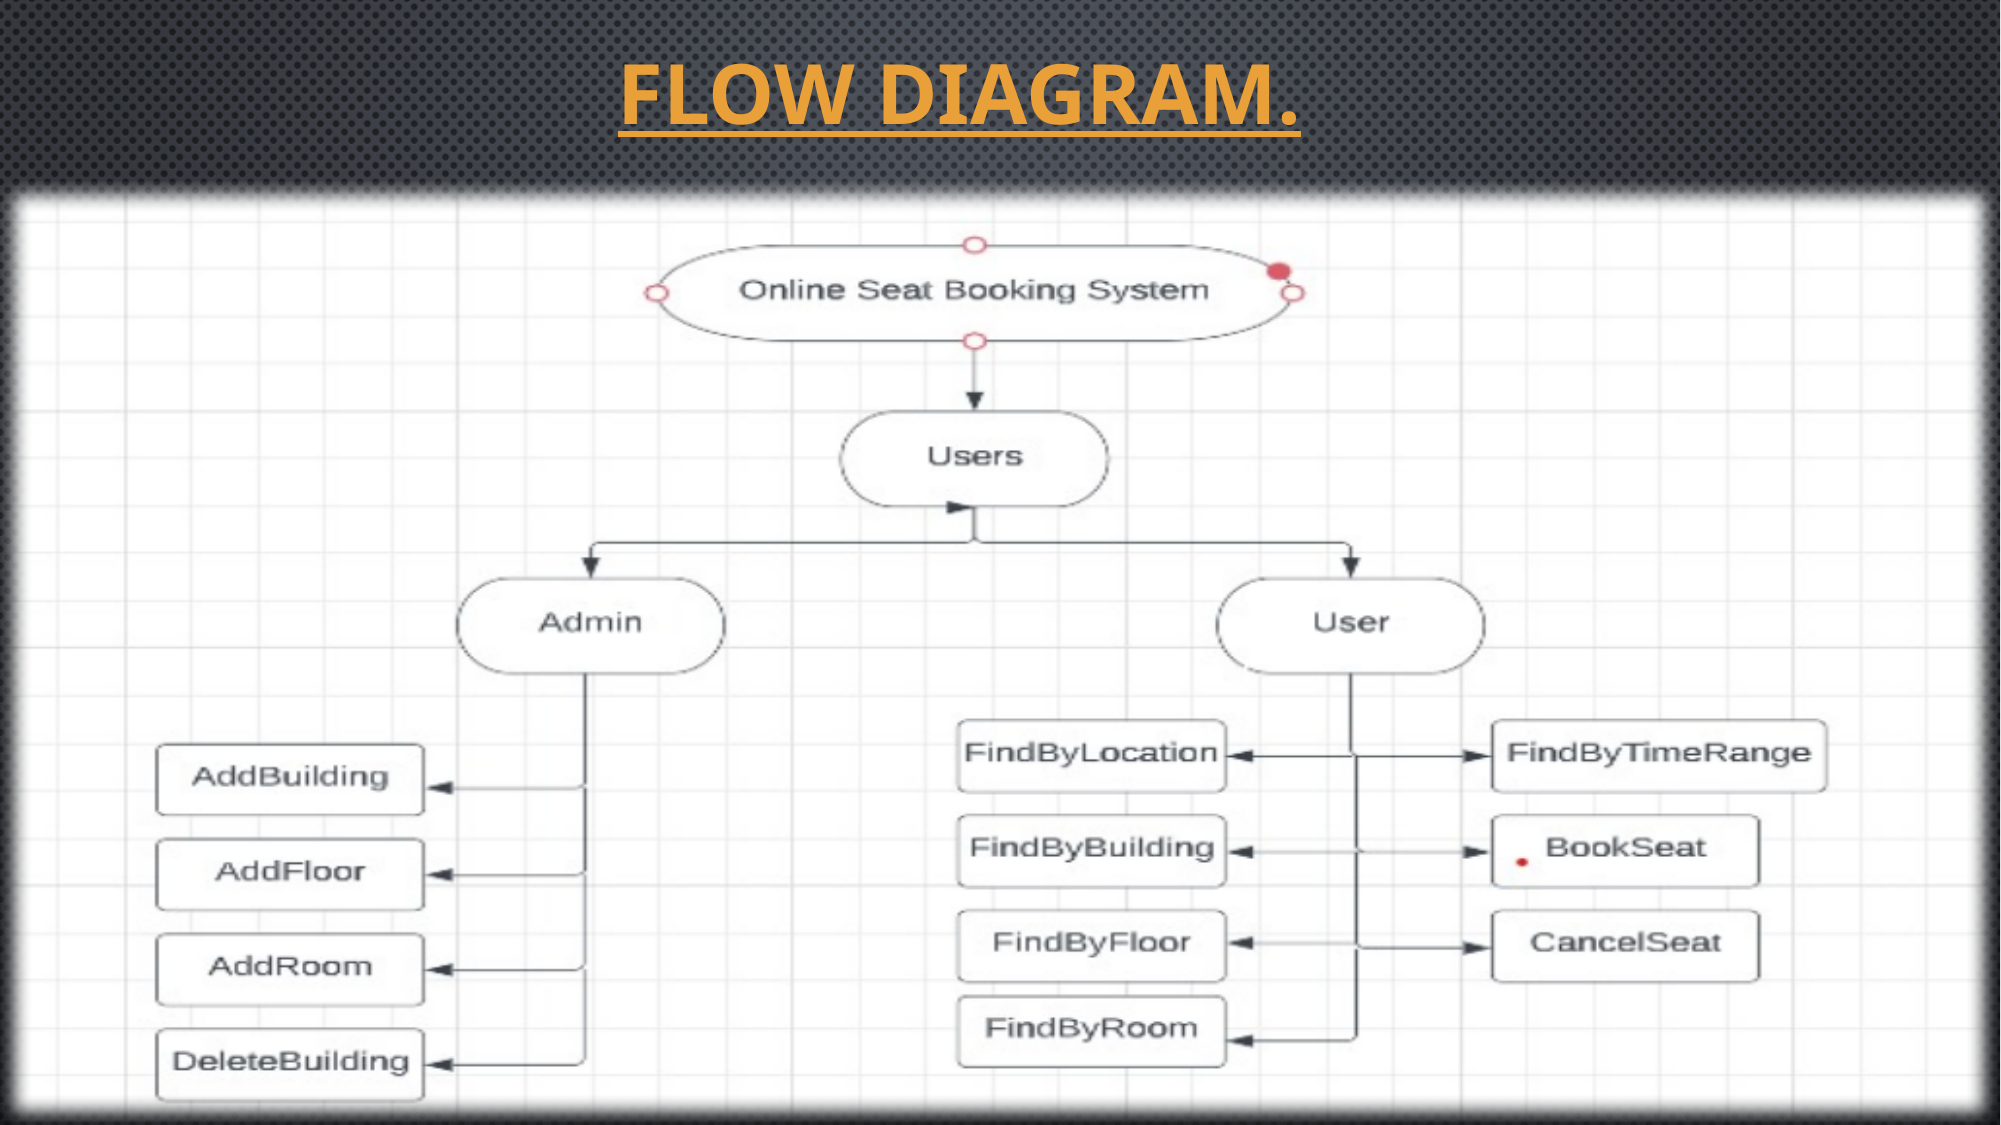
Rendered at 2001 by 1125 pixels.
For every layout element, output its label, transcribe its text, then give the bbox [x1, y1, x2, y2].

picture [0, 181, 2000, 1125]
title FLOW DIAGRAM. [171, 0, 1797, 181]
